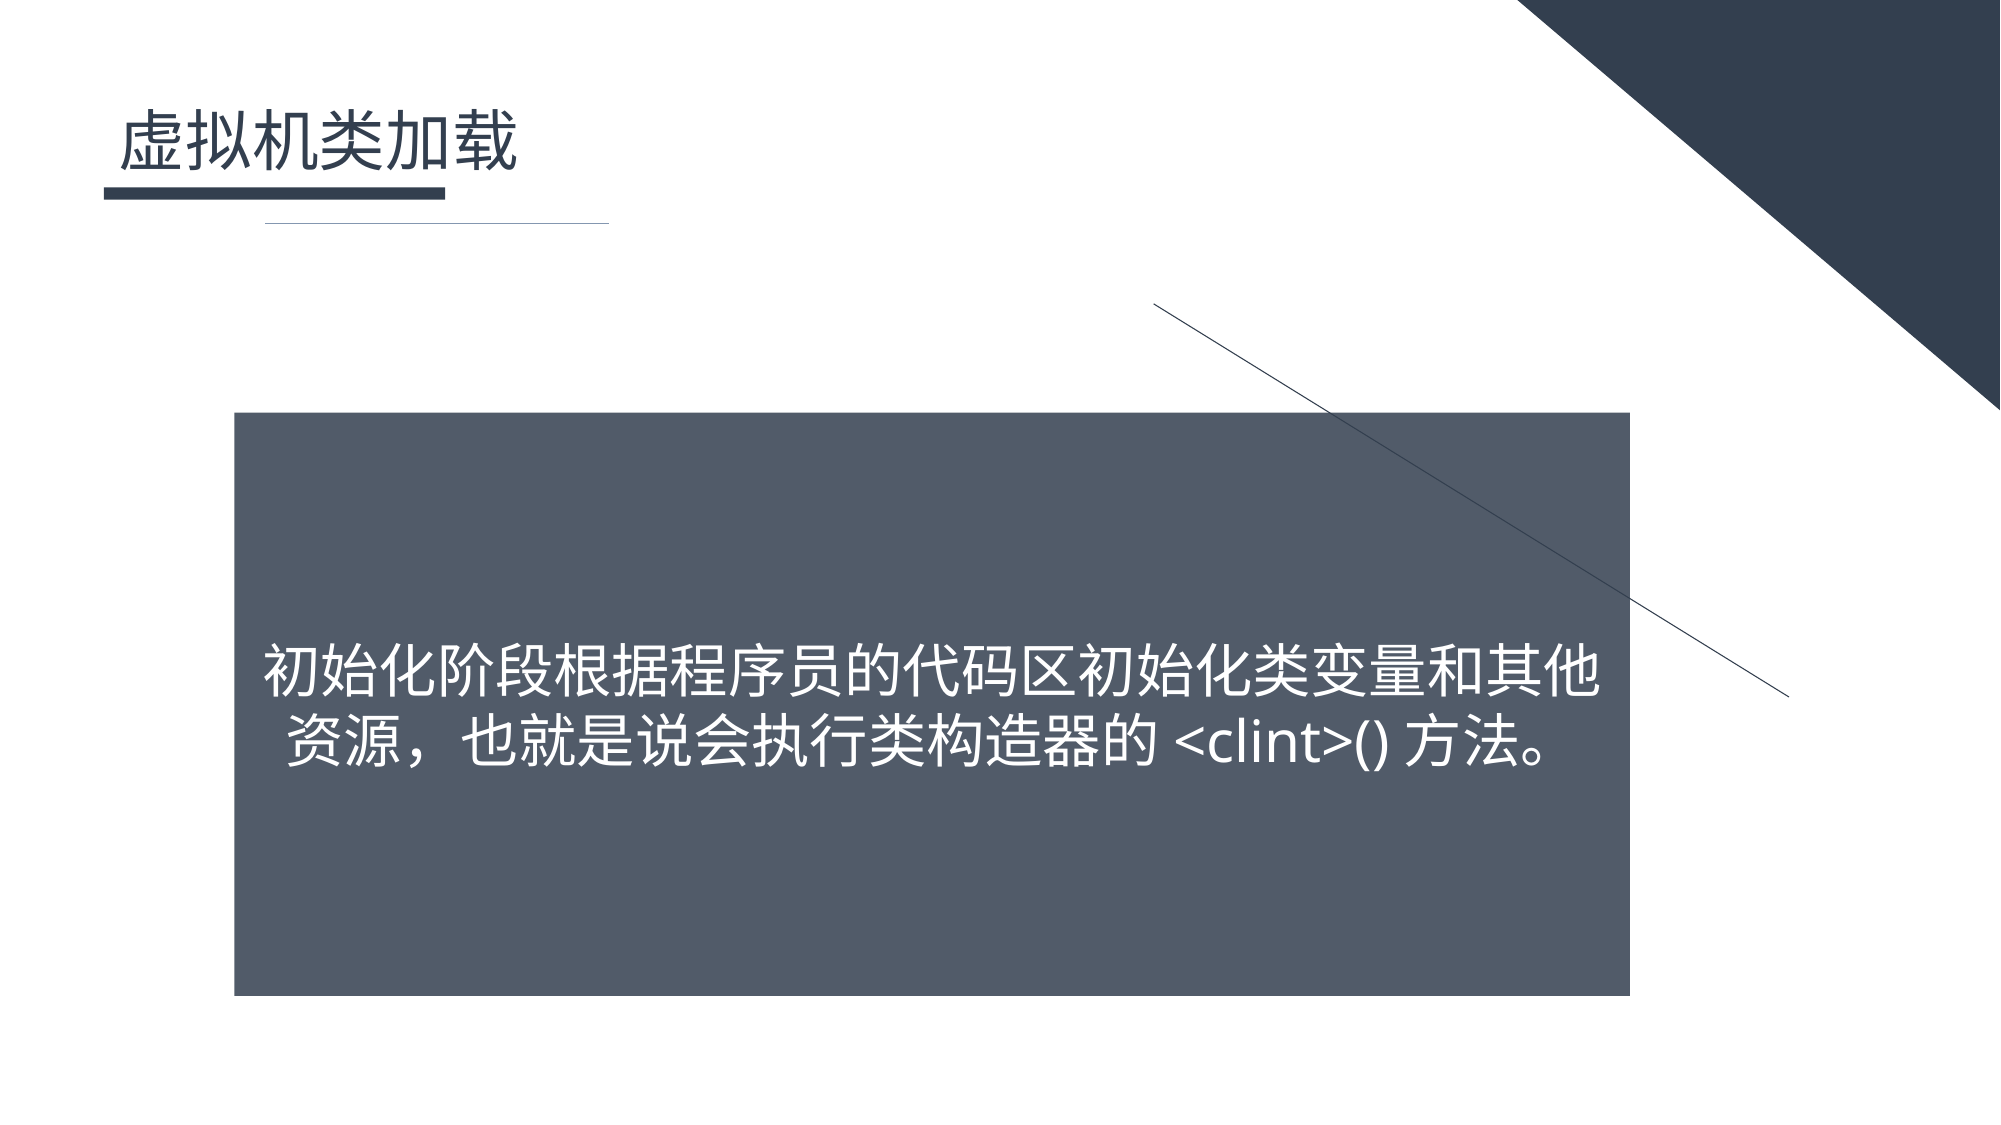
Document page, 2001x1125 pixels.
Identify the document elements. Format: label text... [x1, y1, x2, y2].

text_box 虚拟机类加载 [103, 91, 802, 187]
text_box 初始化阶段根据程序员的代码区初始化类变量和其他资源，也就是说会执行类构造器的<clint>()方法。 [233, 412, 1631, 997]
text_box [1153, 303, 1789, 698]
text_box [1515, 0, 2000, 412]
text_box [103, 187, 610, 224]
